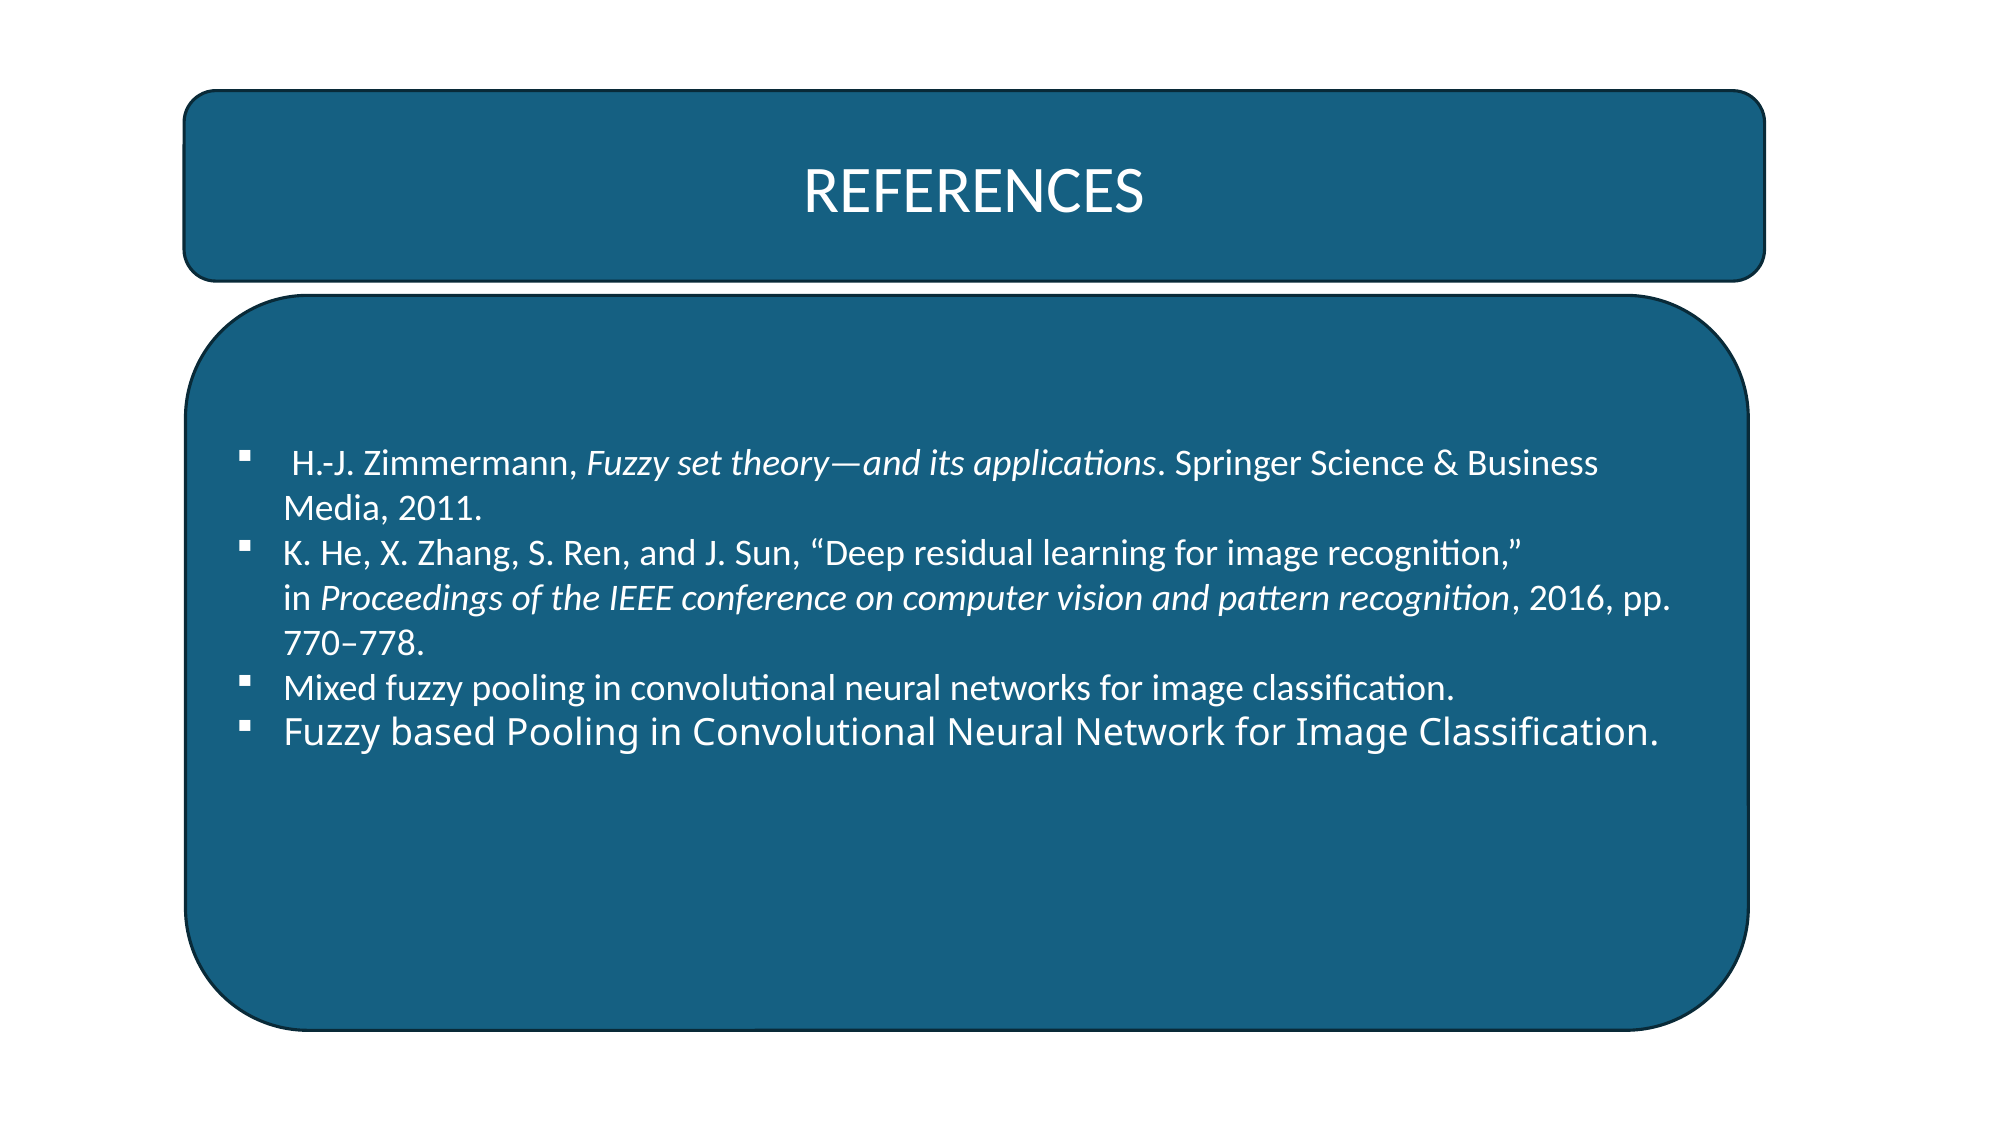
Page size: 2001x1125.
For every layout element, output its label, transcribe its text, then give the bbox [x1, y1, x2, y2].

text_box REFERENCES [182, 89, 1767, 283]
text_box H.-J. Zimmermann, Fuzzy set theory—and its applications. Springer Science & Business Media, 2011. K. He, X. Zhang, S. Ren, and J. Sun, “Deep residual learning for image recognition,” in Proceedings of the IEEE conference on computer vision and pattern recognition, 2016, pp. 770–778. Mixed fuzzy pooling in convolutional neural networks for image classification. Fuzzy based Pooling in Convolutional Neural Network for Image Classification. [183, 293, 1750, 1032]
